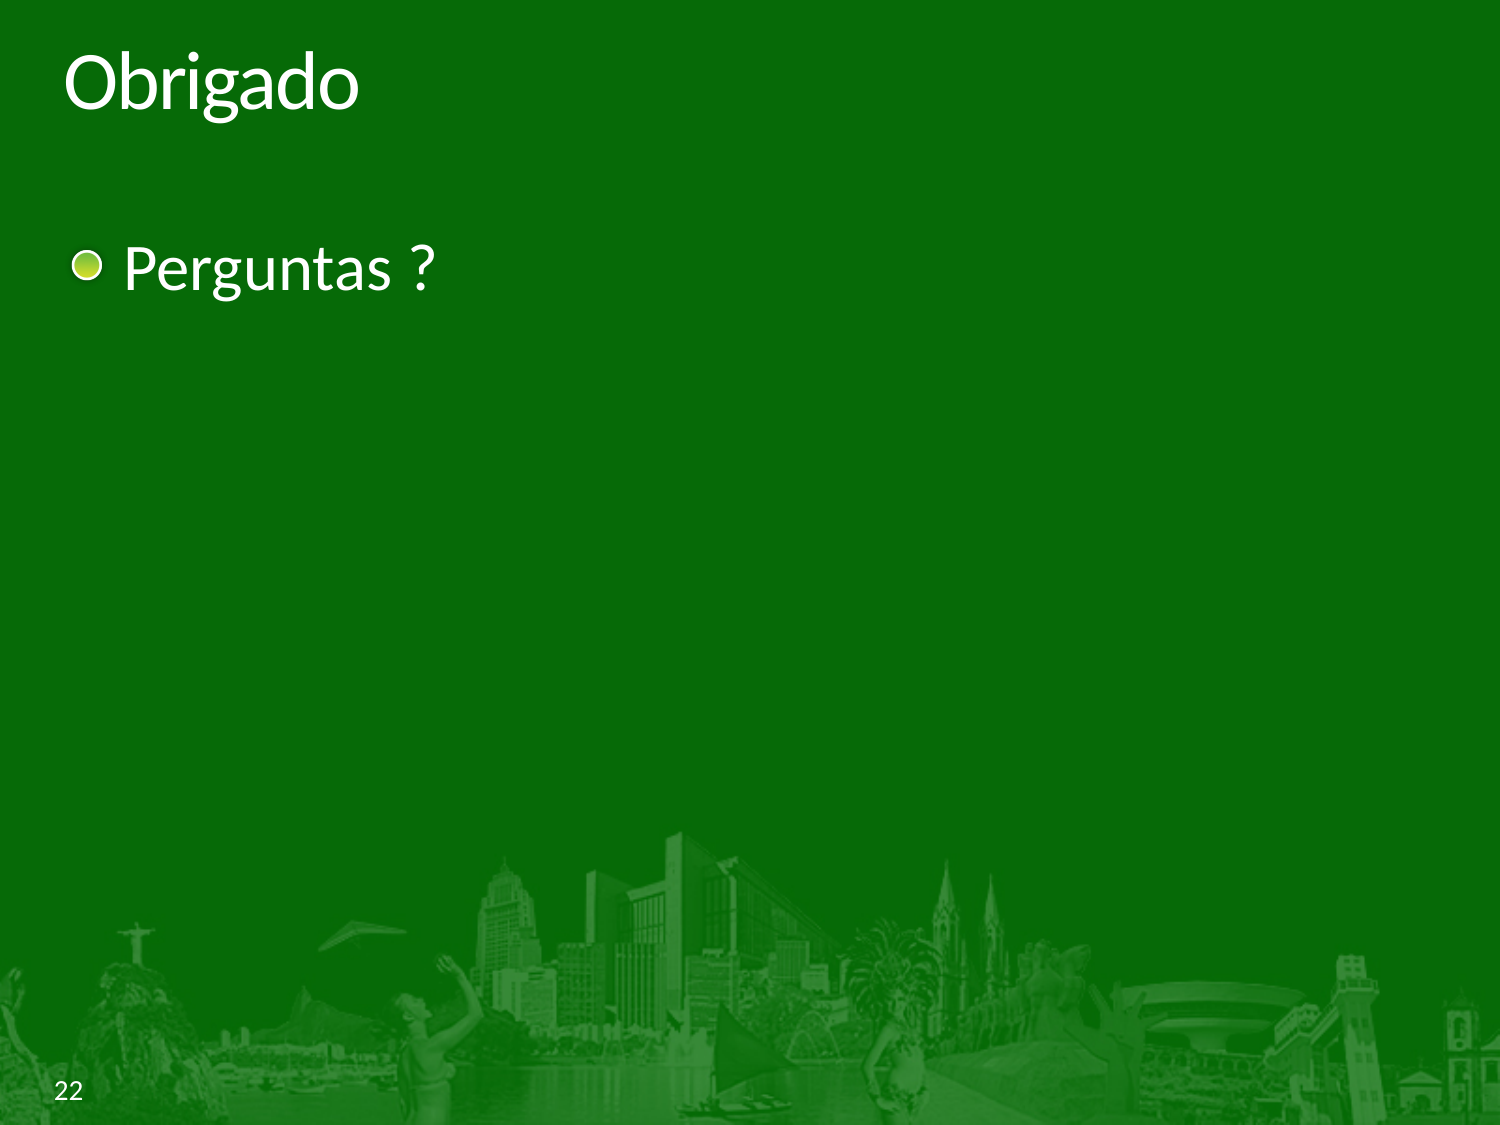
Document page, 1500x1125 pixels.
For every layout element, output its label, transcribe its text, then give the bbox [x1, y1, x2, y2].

title Obrigado [63, 37, 1444, 129]
picture [0, 0, 1500, 1125]
list Perguntas ? [63, 233, 1439, 306]
